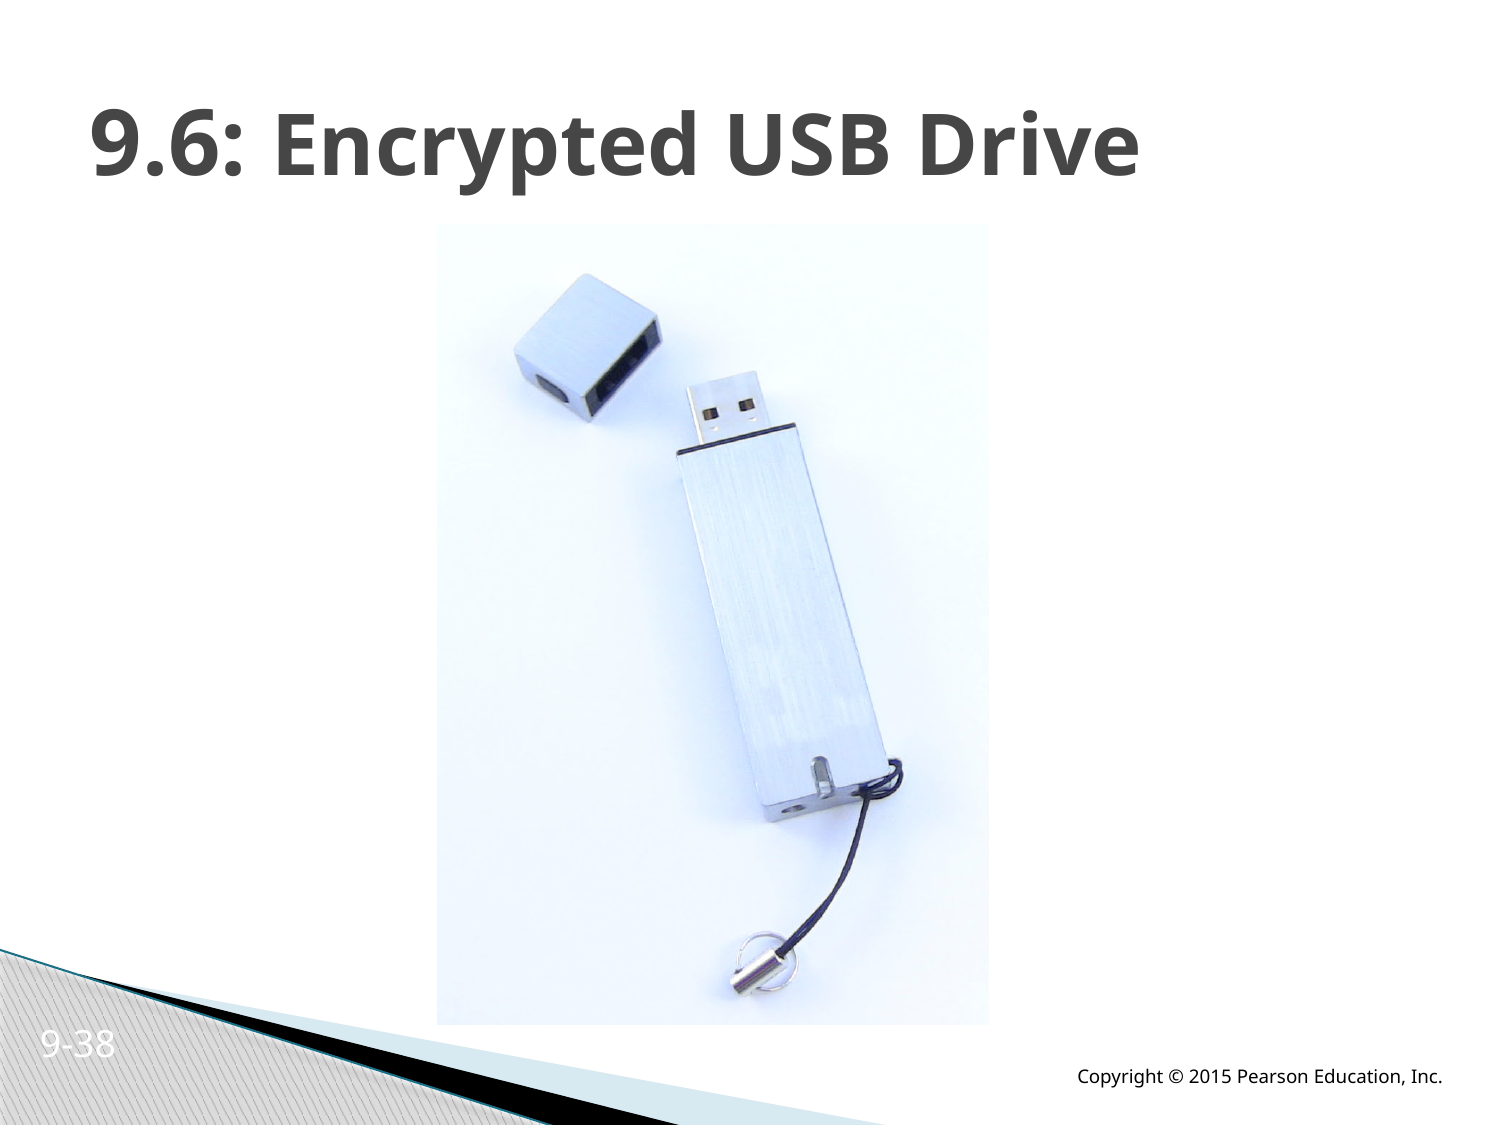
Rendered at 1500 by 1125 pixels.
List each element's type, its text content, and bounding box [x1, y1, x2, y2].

picture [437, 224, 989, 1026]
slide_number 9-38 [24, 1012, 163, 1088]
title 9.6: Encrypted USB Drive [75, 45, 1425, 233]
